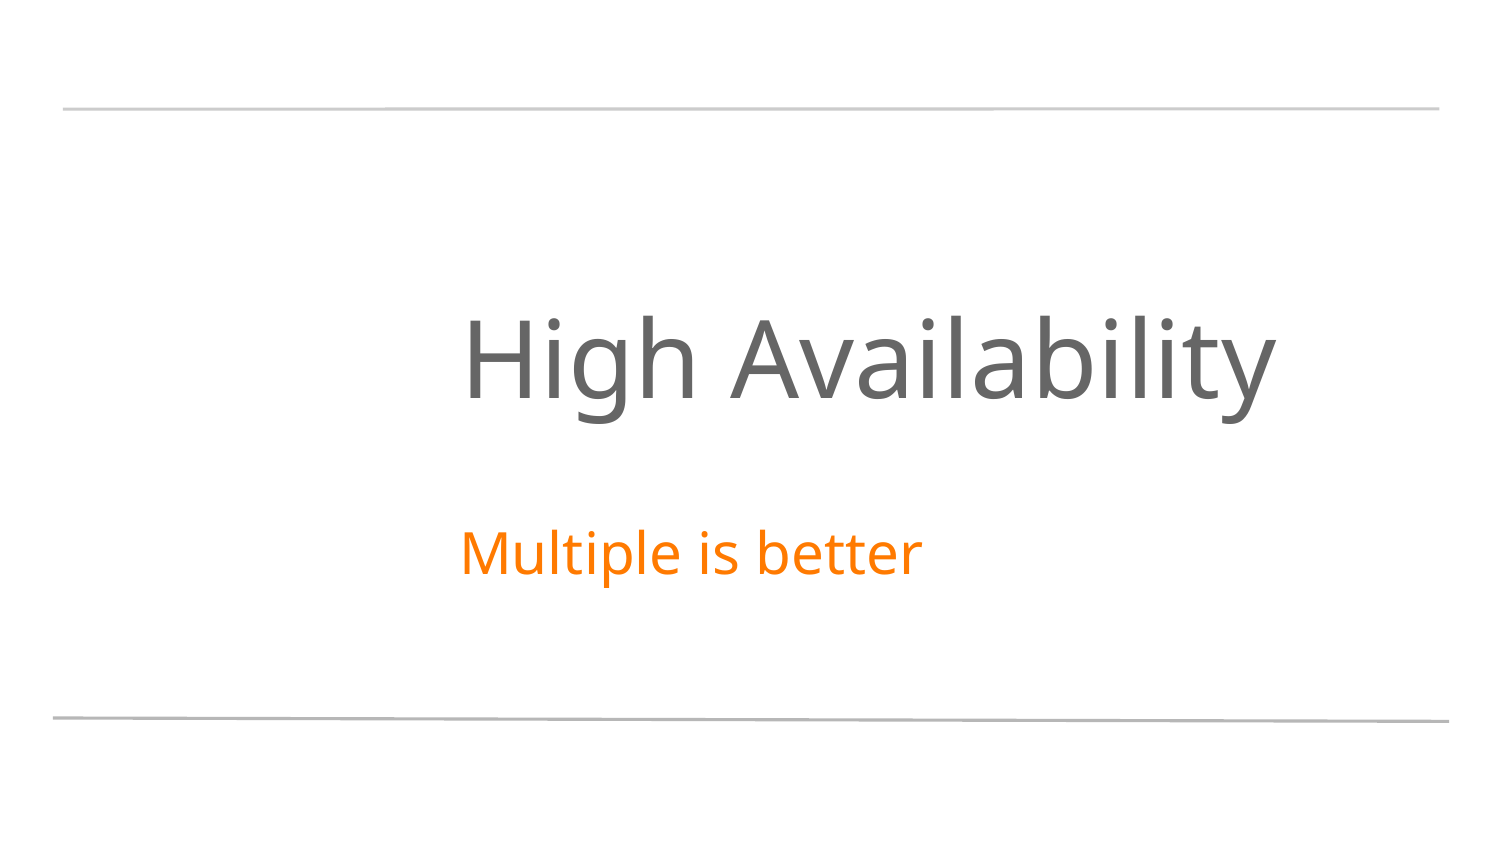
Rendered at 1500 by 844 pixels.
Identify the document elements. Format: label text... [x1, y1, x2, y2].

title High Availability [162, 258, 1338, 446]
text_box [52, 717, 1450, 722]
subtitle Multiple is better [0, 497, 1398, 627]
